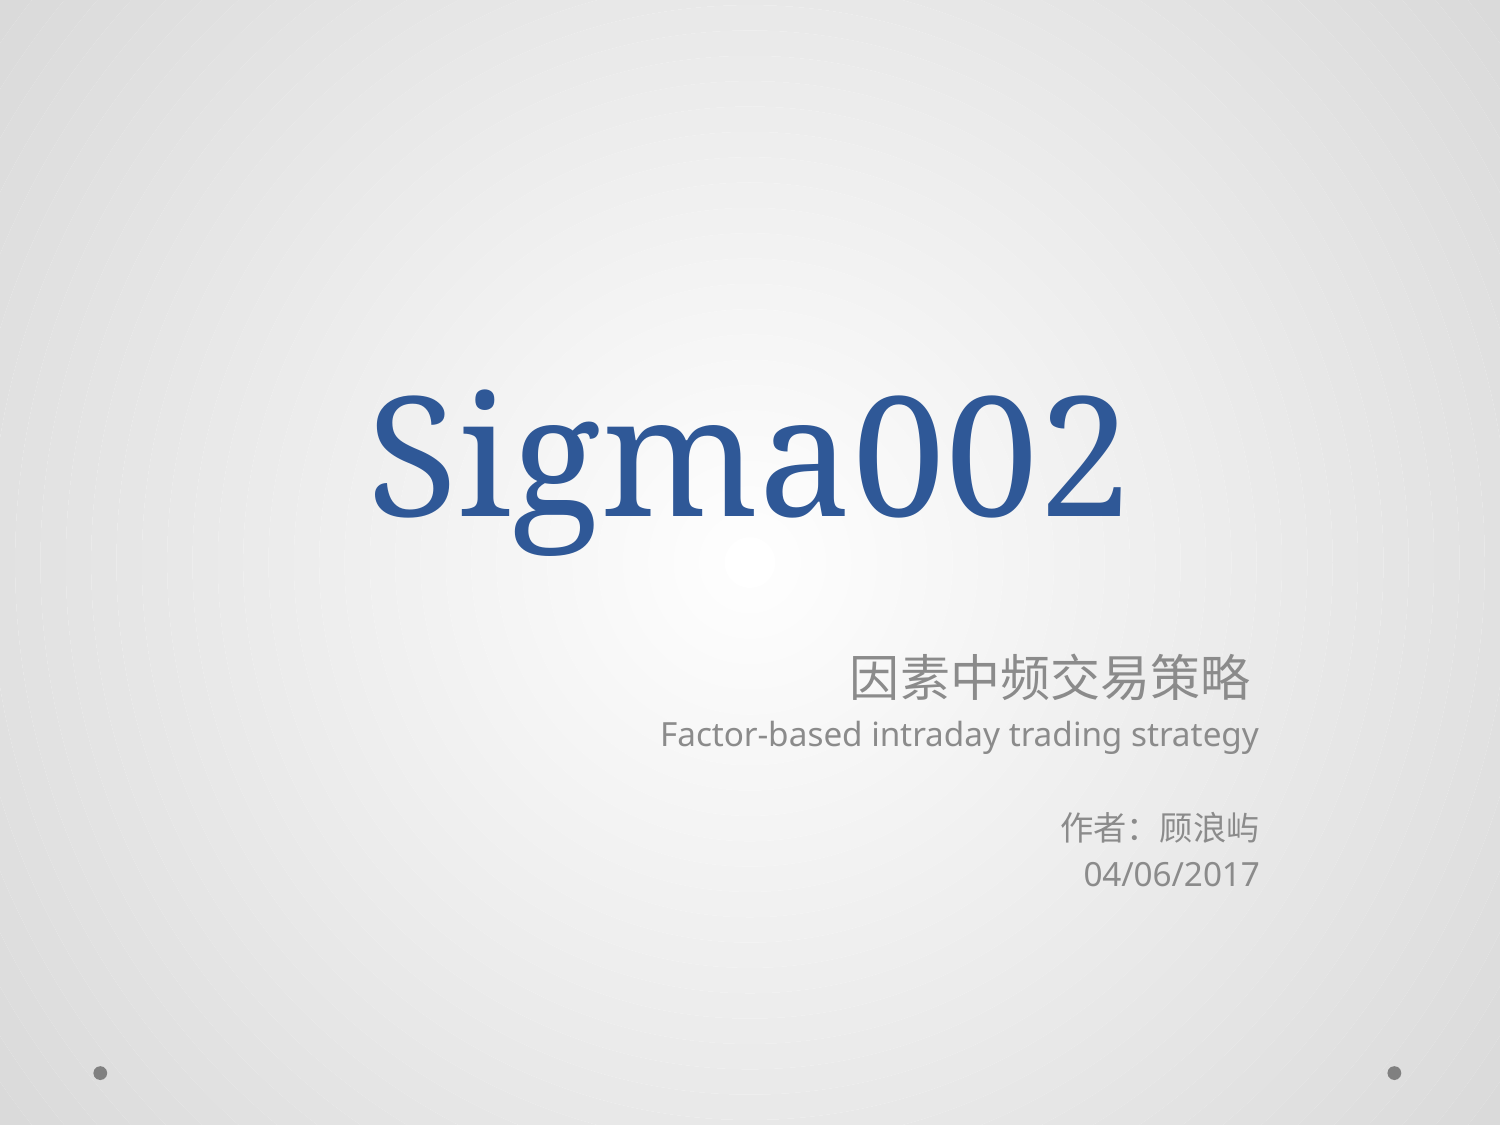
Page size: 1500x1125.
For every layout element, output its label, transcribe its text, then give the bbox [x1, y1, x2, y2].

subtitle 因素中频交易策略 Factor-based intraday trading strategy 作者：顾浪屿 04/06/2017 [225, 639, 1275, 1013]
title Sigma002 [112, 99, 1388, 800]
